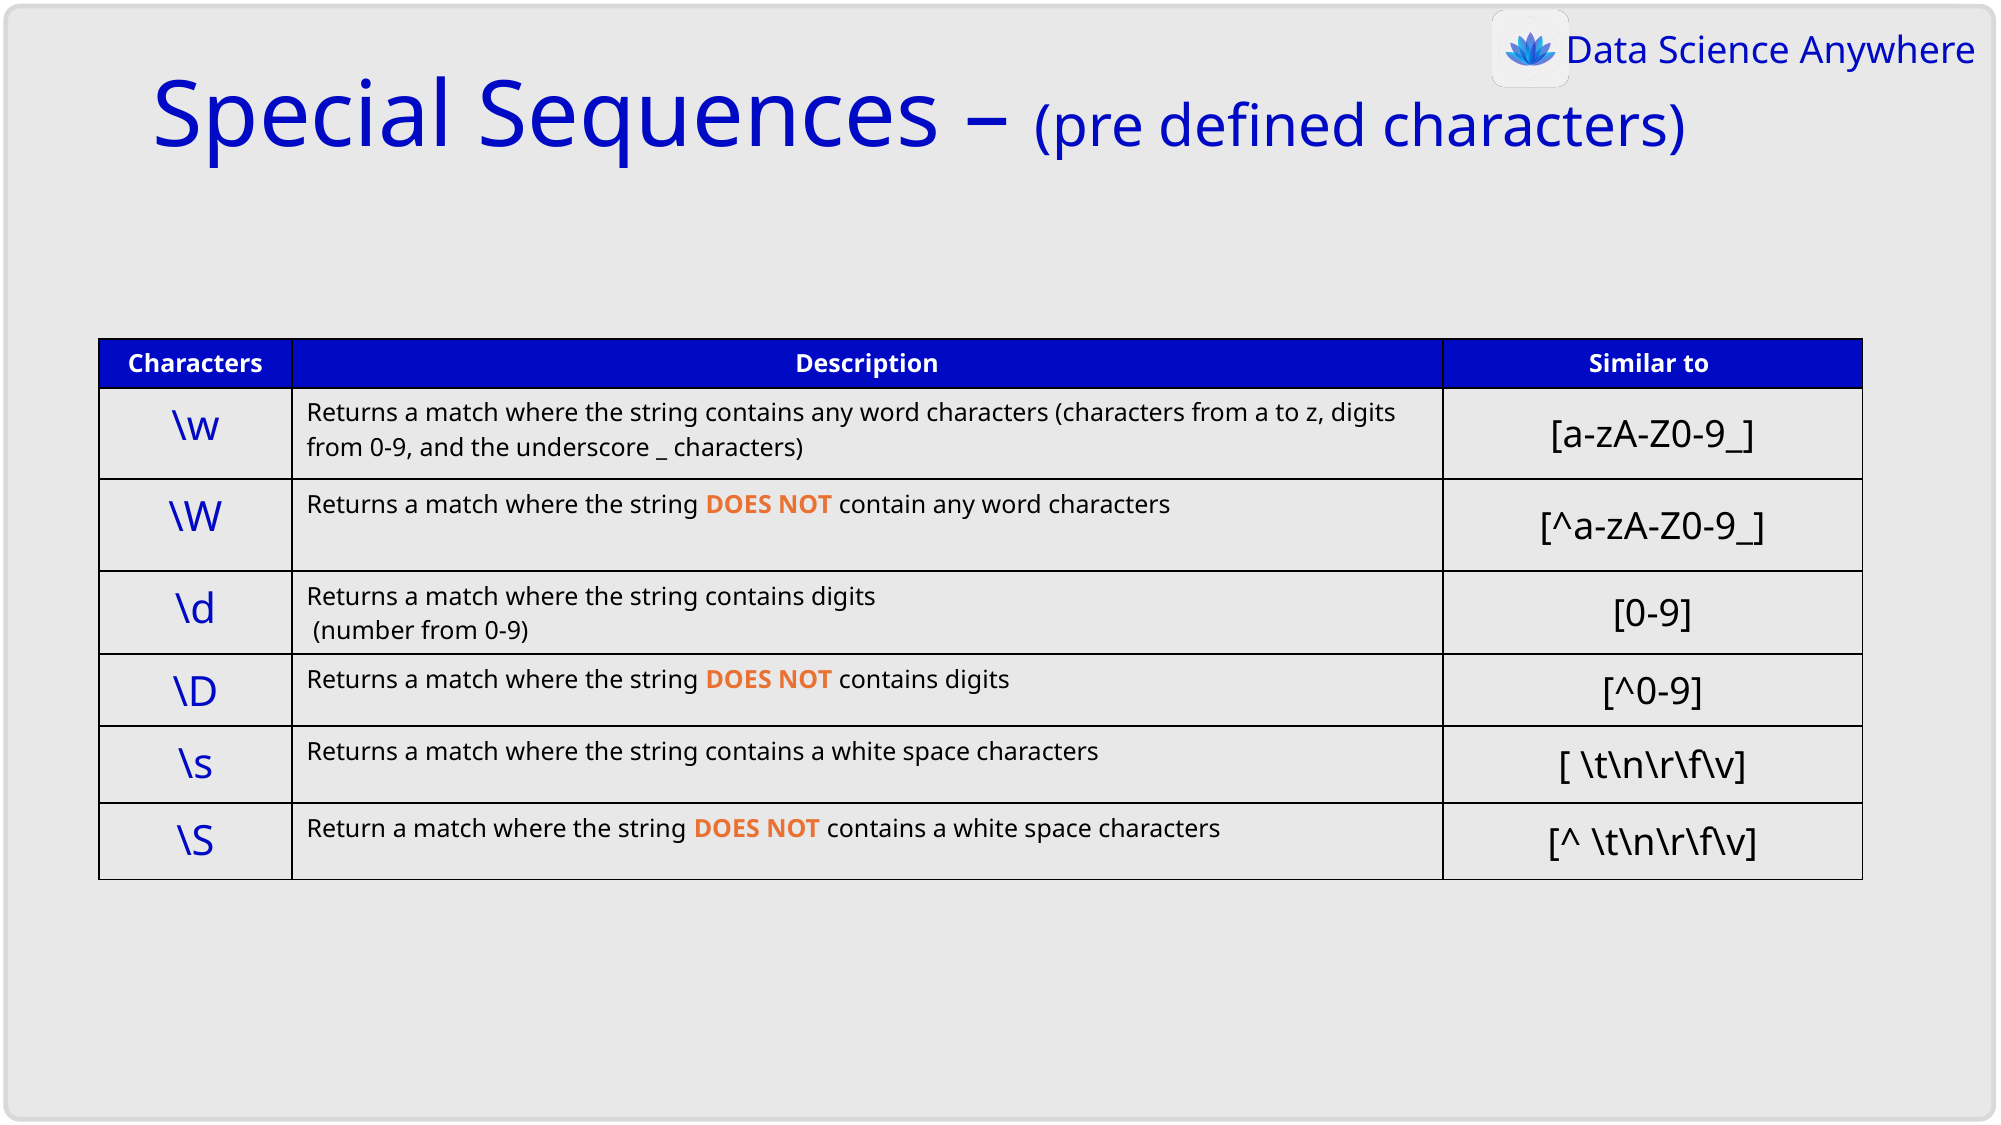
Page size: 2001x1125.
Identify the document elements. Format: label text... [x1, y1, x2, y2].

table_cell Returns a match where the string DOES NOT contain any word characters [293, 480, 1442, 570]
table_cell [a-zA-Z0-9_] [1444, 389, 1862, 478]
table_cell [0-9] [1444, 572, 1862, 653]
table_cell [^ \t\n\r\f\v] [1444, 804, 1862, 879]
table_cell Returns a match where the string contains any word characters (characters from a to z, digits from 0-9, and the underscore _ characters) [293, 389, 1442, 478]
table_cell \d [100, 572, 291, 653]
table_cell Returns a match where the string DOES NOT contains digits [293, 655, 1442, 725]
table_cell [ \t\n\r\f\v] [1444, 727, 1862, 802]
table_header Similar to [1444, 340, 1862, 387]
table_cell \S [100, 804, 291, 879]
picture [1492, 10, 1574, 59]
table_cell [^a-zA-Z0-9_] [1444, 480, 1862, 570]
table_cell \W [100, 480, 291, 570]
table_header Description [293, 340, 1442, 387]
table_cell [^0-9] [1444, 655, 1862, 725]
table_cell \s [100, 727, 291, 802]
table_cell \D [100, 655, 291, 725]
table_cell \w [100, 389, 291, 478]
table_cell Return a match where the string DOES NOT contains a white space characters [293, 804, 1442, 879]
title Special Sequences – (pre defined characters) [137, 59, 1863, 278]
table_header Characters [100, 340, 291, 387]
table_cell Returns a match where the string contains digits (number from 0-9) [293, 572, 1442, 653]
table_cell Returns a match where the string contains a white space characters [293, 727, 1442, 802]
